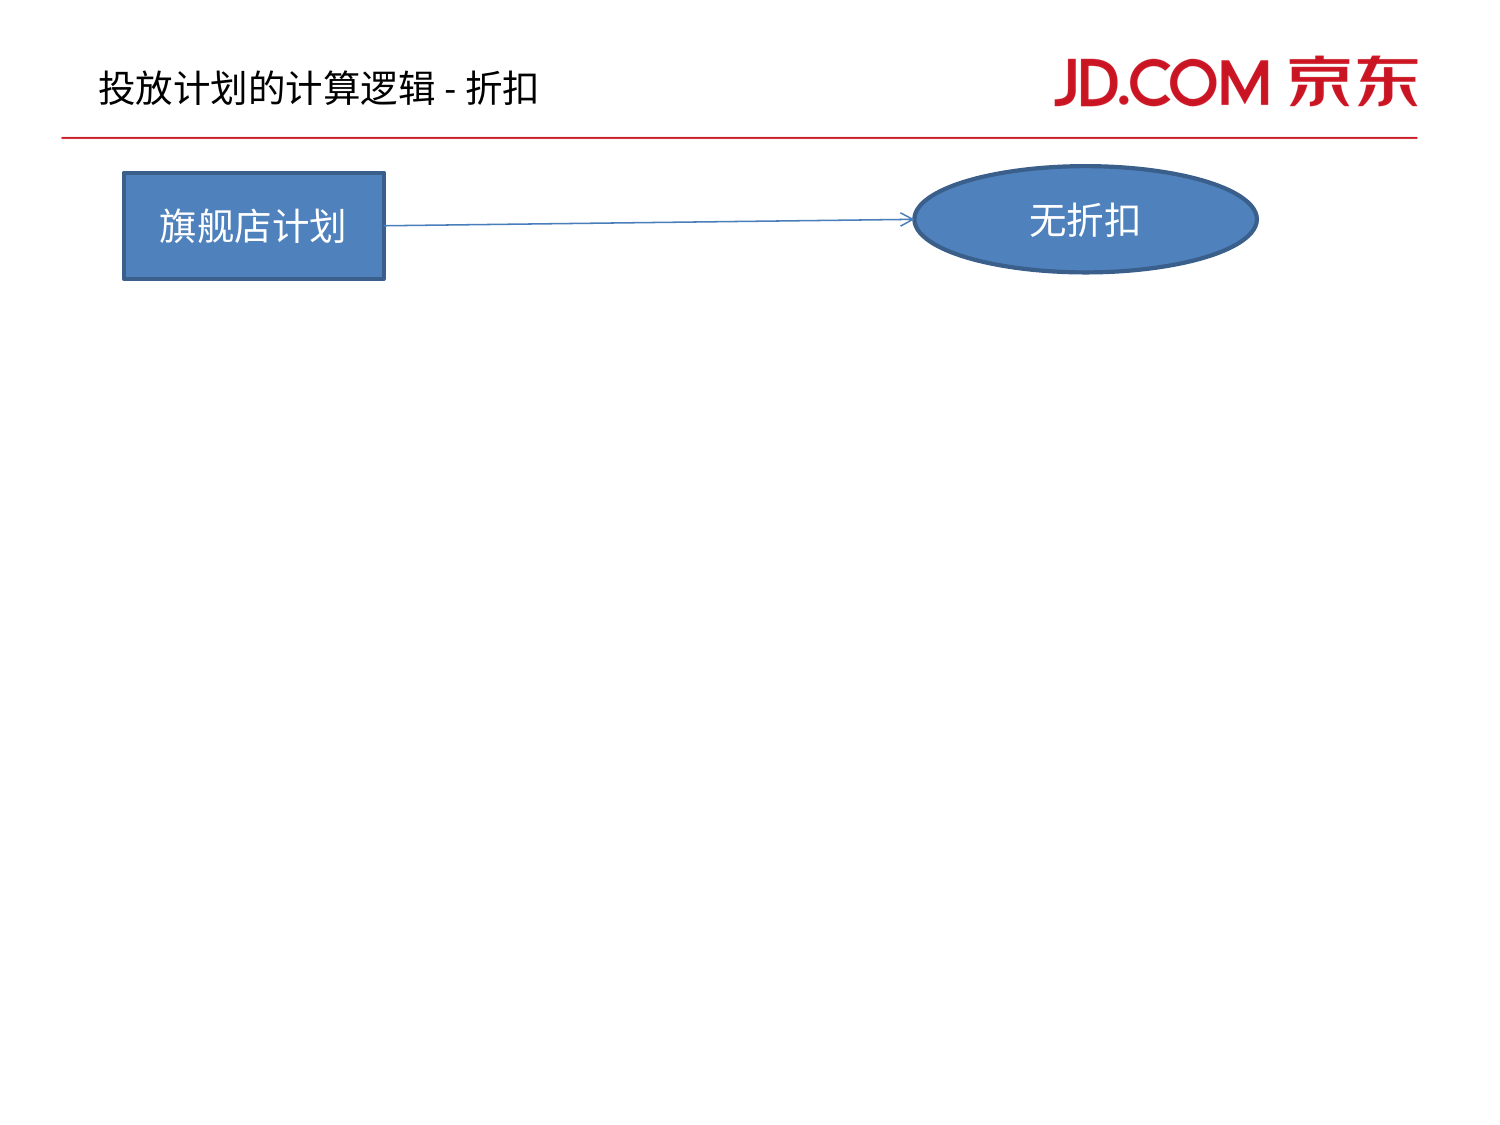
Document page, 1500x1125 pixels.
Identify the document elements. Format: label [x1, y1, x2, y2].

picture [0, 1, 1489, 1125]
text_box [383, 219, 915, 227]
